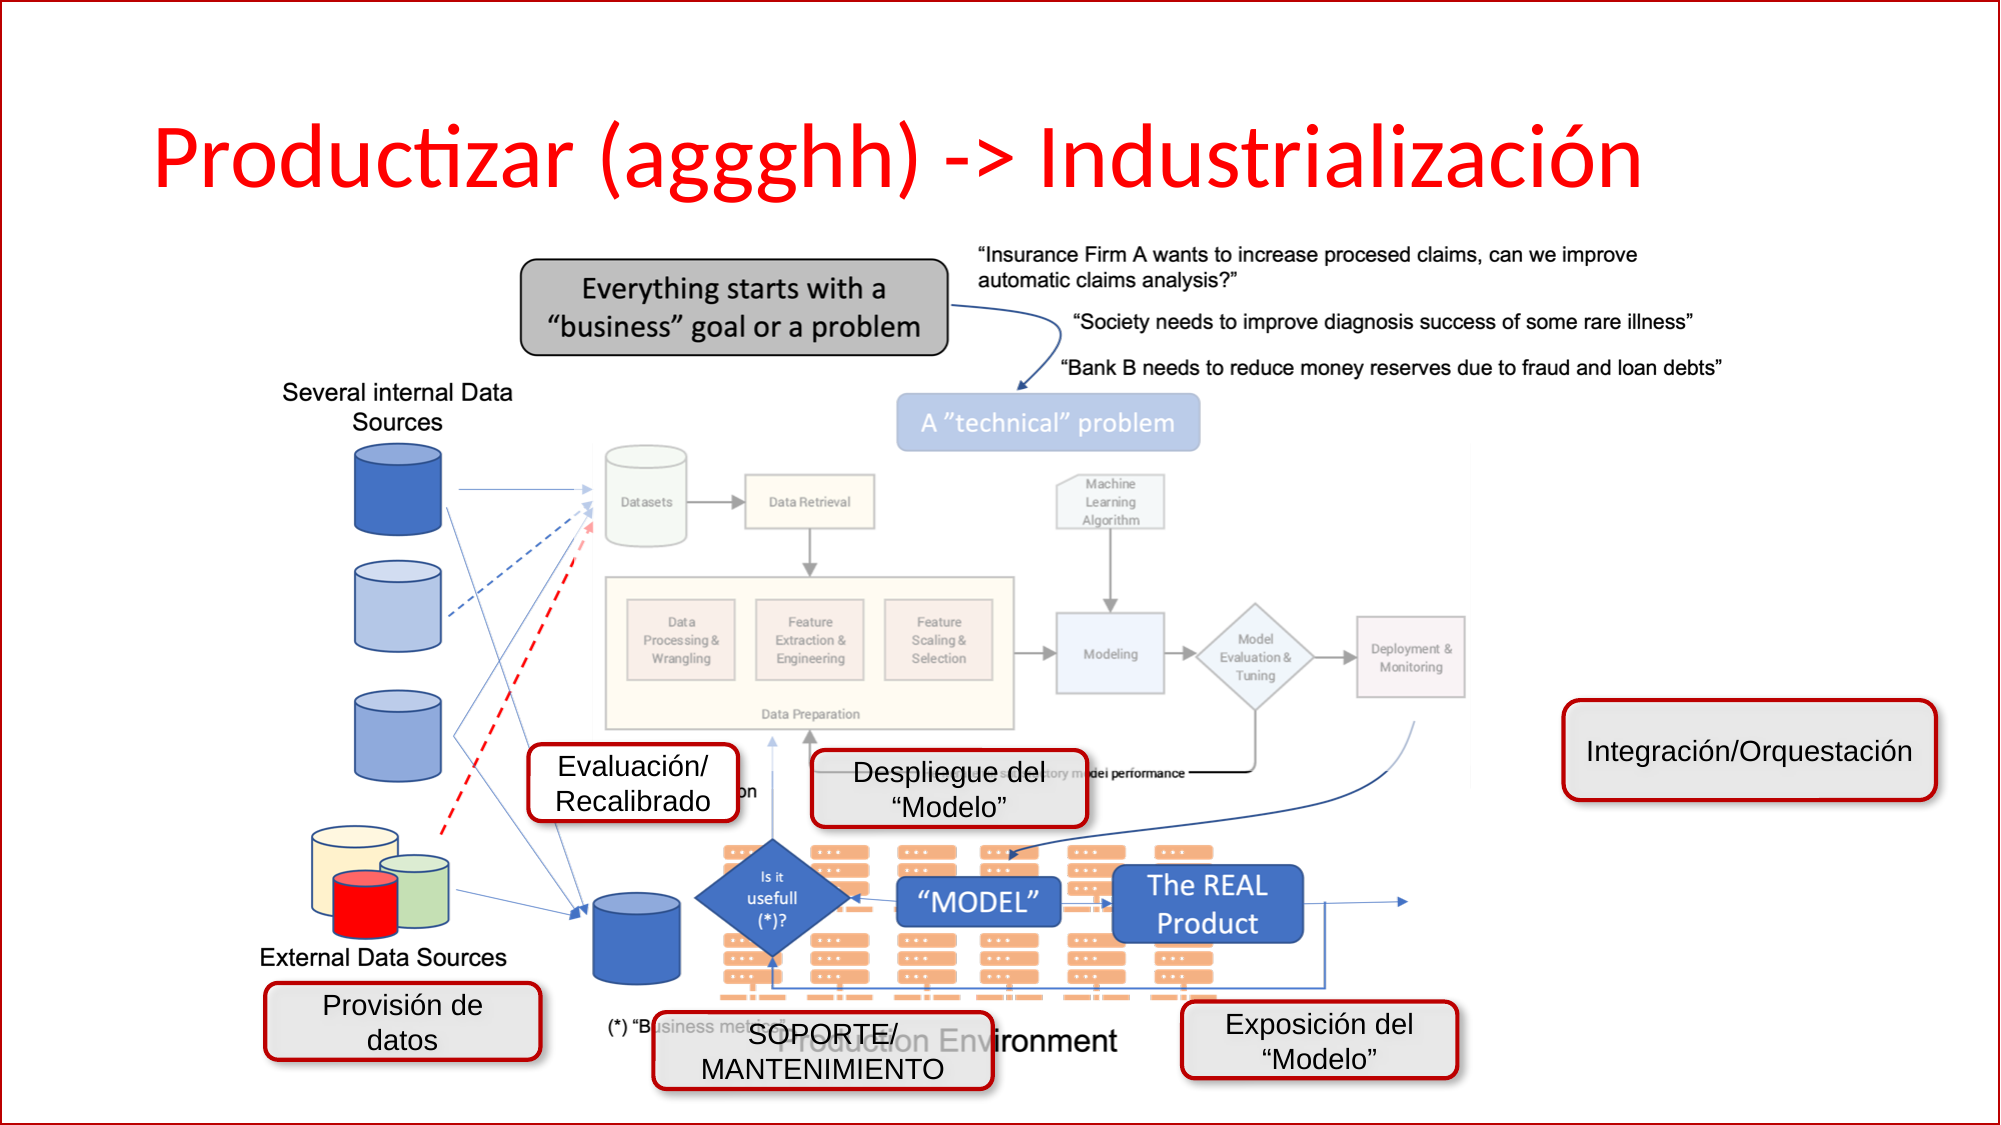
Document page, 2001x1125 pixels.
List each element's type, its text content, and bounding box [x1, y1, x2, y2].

text_box Integración/Orquestación [1761, 698, 1939, 803]
text_box [0, 0, 2000, 1125]
text_box SOPORTE/ MANTENIMIENTO [656, 1087, 991, 1092]
picture [244, 234, 1756, 1079]
title Productizar (aggghh) -> Industrialización [137, 49, 1863, 267]
